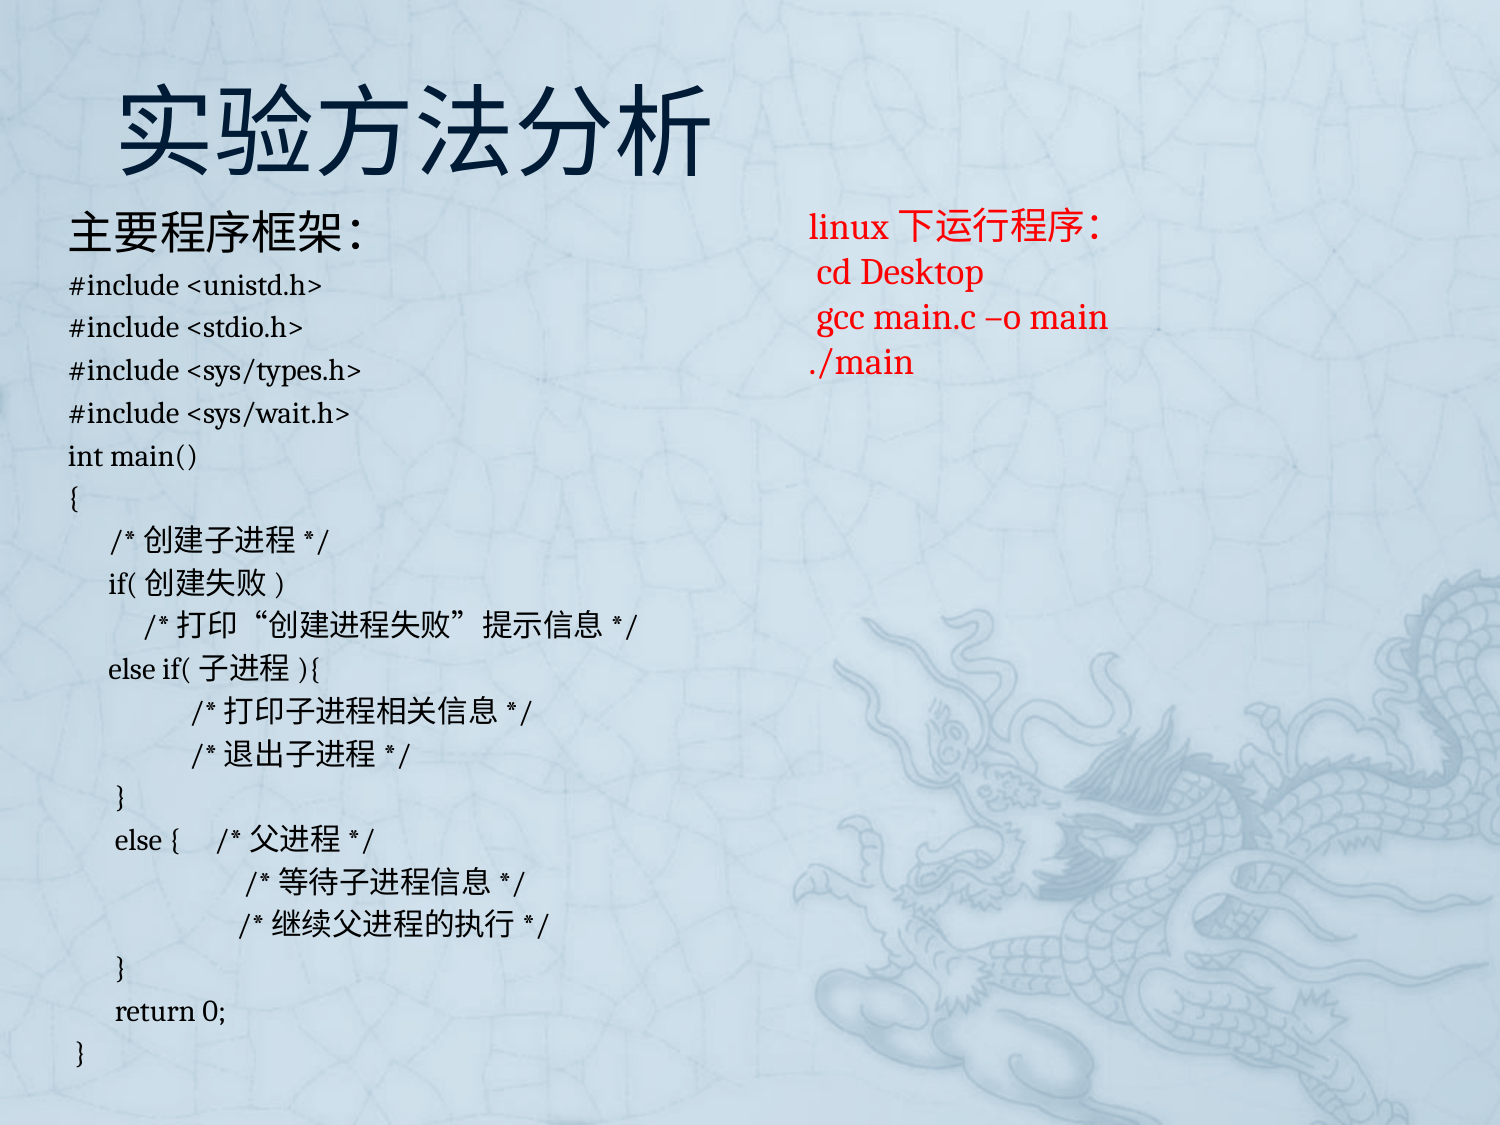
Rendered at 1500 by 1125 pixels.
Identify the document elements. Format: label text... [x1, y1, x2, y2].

text_box linux下运行程序： cd Desktop gcc main.c –o main ./main [785, 194, 1235, 390]
title 实验方法分析 [100, 0, 1376, 196]
subtitle 主要程序框架： #include <unistd.h> #include <stdio.h> #include <sys/types.h> #include <sys/wait.h> int main() { /*创建子进程*/ if(创建失败) /*打印“创建进程失败”提示信息*/ else if(子进程){ /*打印子进程相关信息*/ /*退出子进程*/ } else { /*父进程*/ /*等待子进程信息*/ /*继续父进程的执行*/ } return 0; } [53, 196, 1400, 1083]
